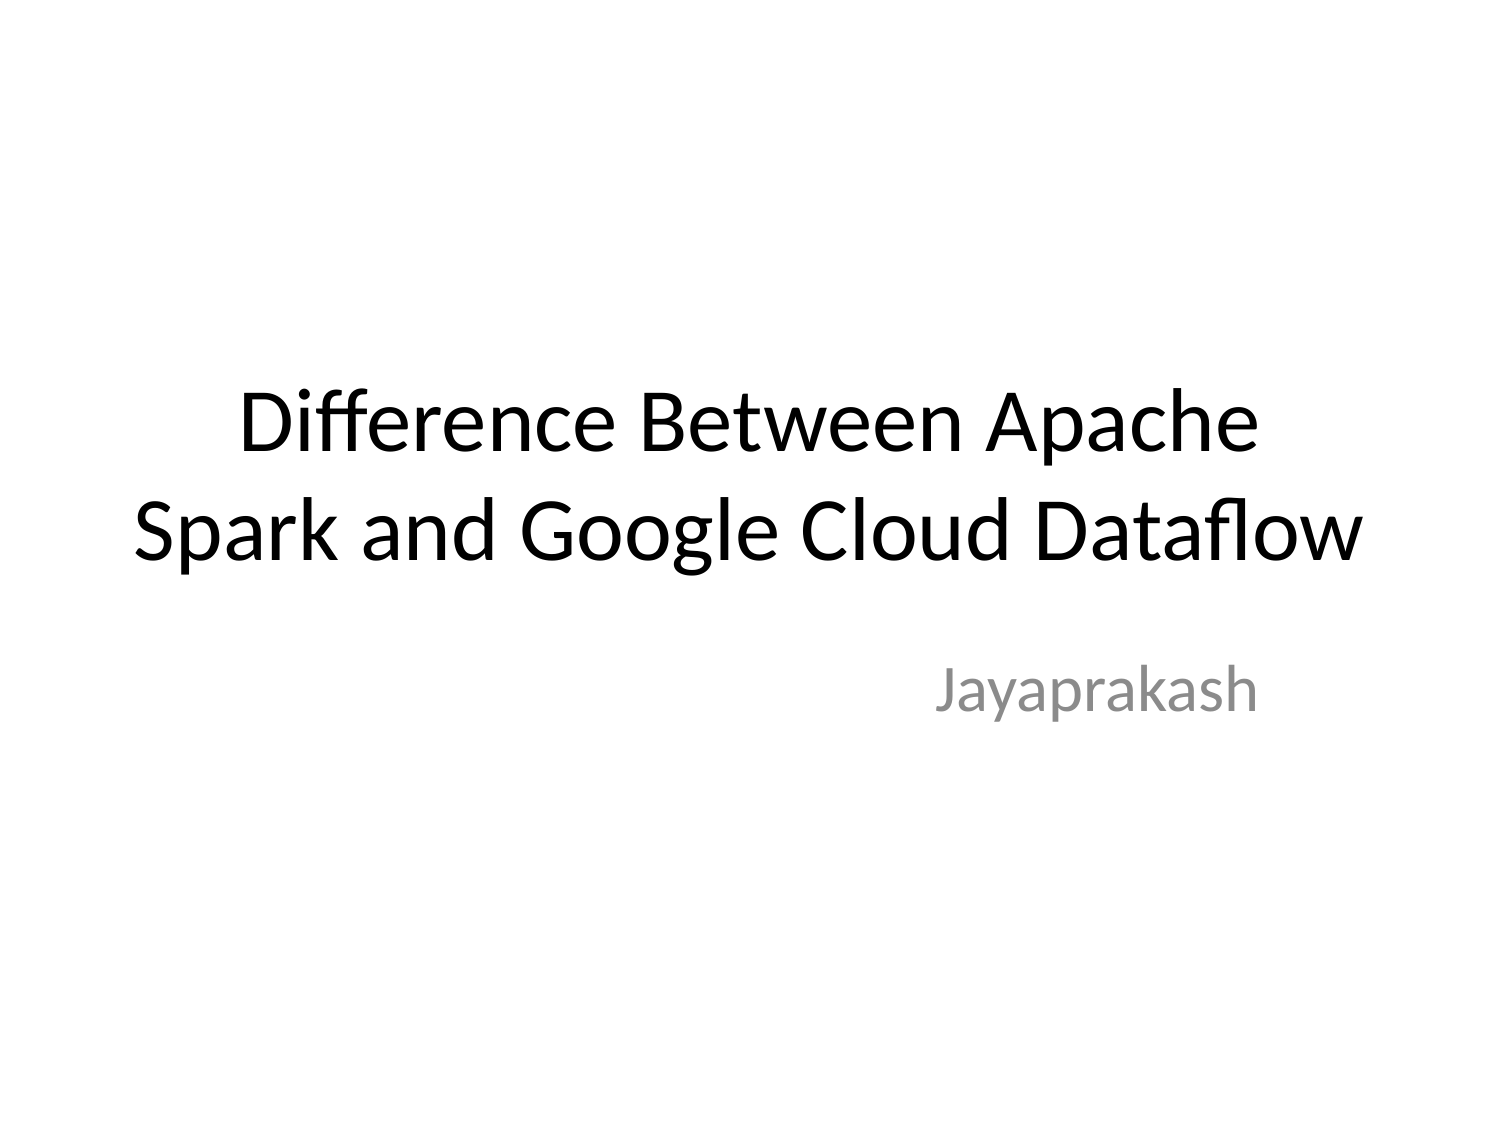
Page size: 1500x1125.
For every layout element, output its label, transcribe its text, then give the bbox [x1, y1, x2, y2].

title Difference Between Apache Spark and Google Cloud Dataflow [112, 349, 1388, 591]
subtitle Jayaprakash [225, 637, 1275, 925]
